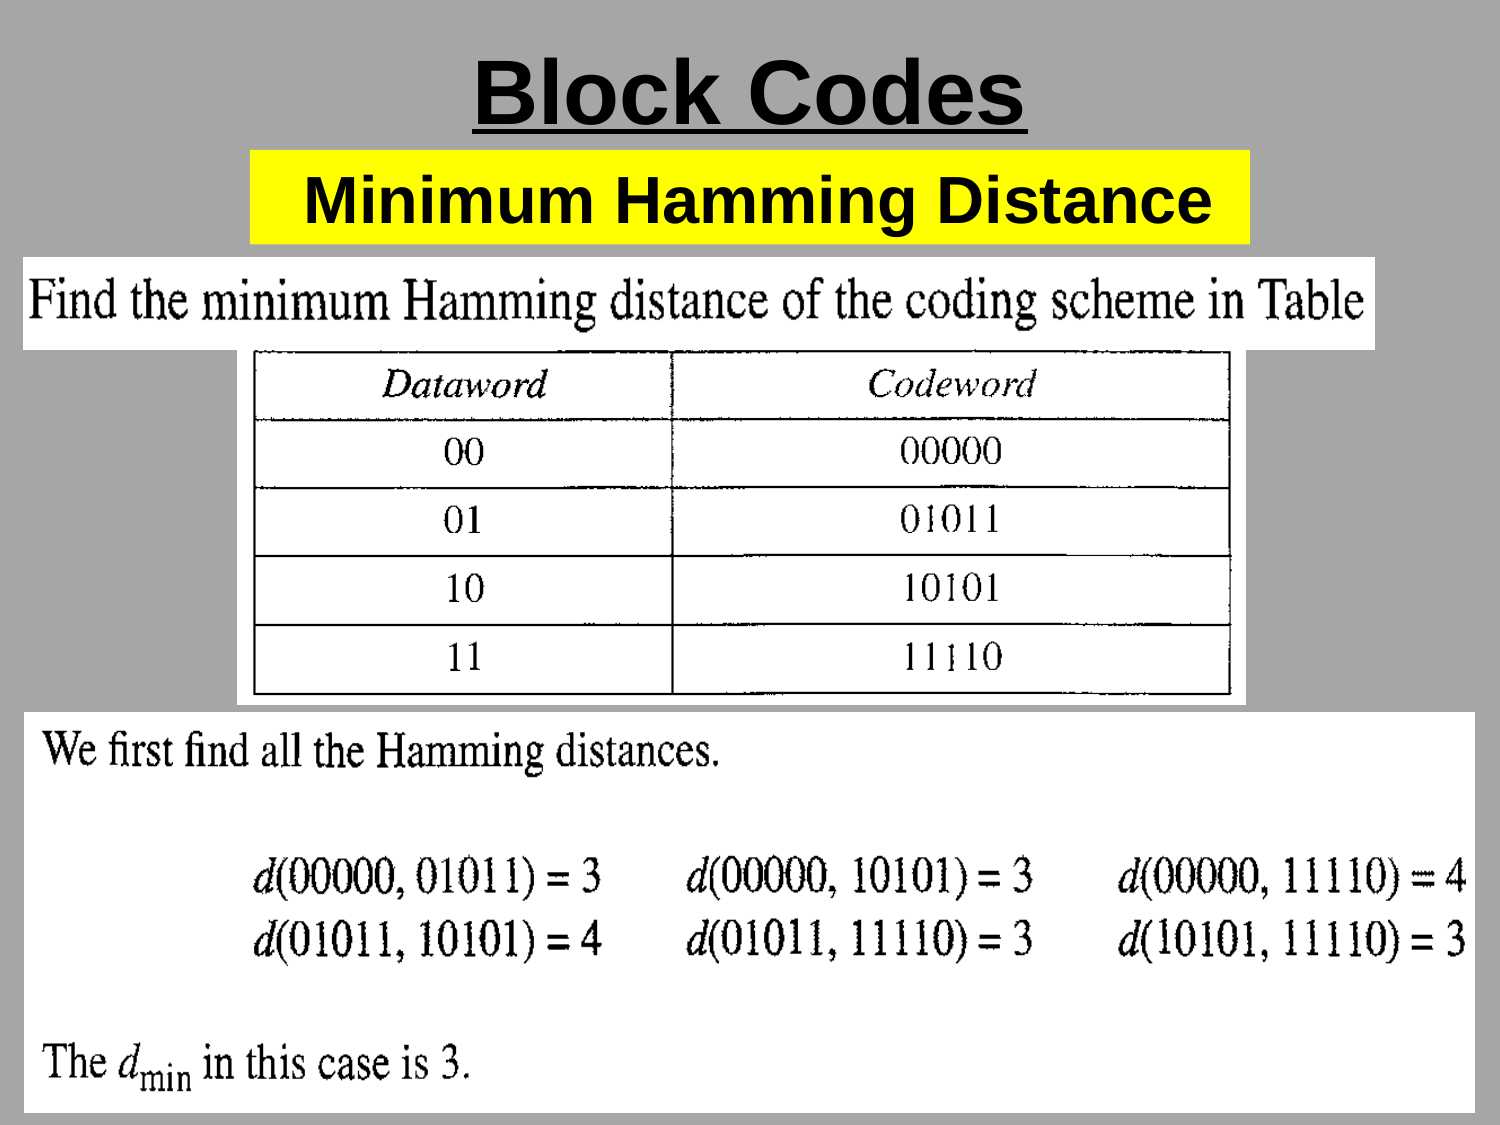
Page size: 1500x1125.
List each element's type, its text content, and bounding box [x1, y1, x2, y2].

picture [23, 257, 1376, 705]
picture [24, 712, 1476, 1113]
text_box Block Codes [112, 24, 1388, 124]
text_box Minimum Hamming Distance [249, 149, 1250, 245]
text_box [50, 124, 1450, 710]
